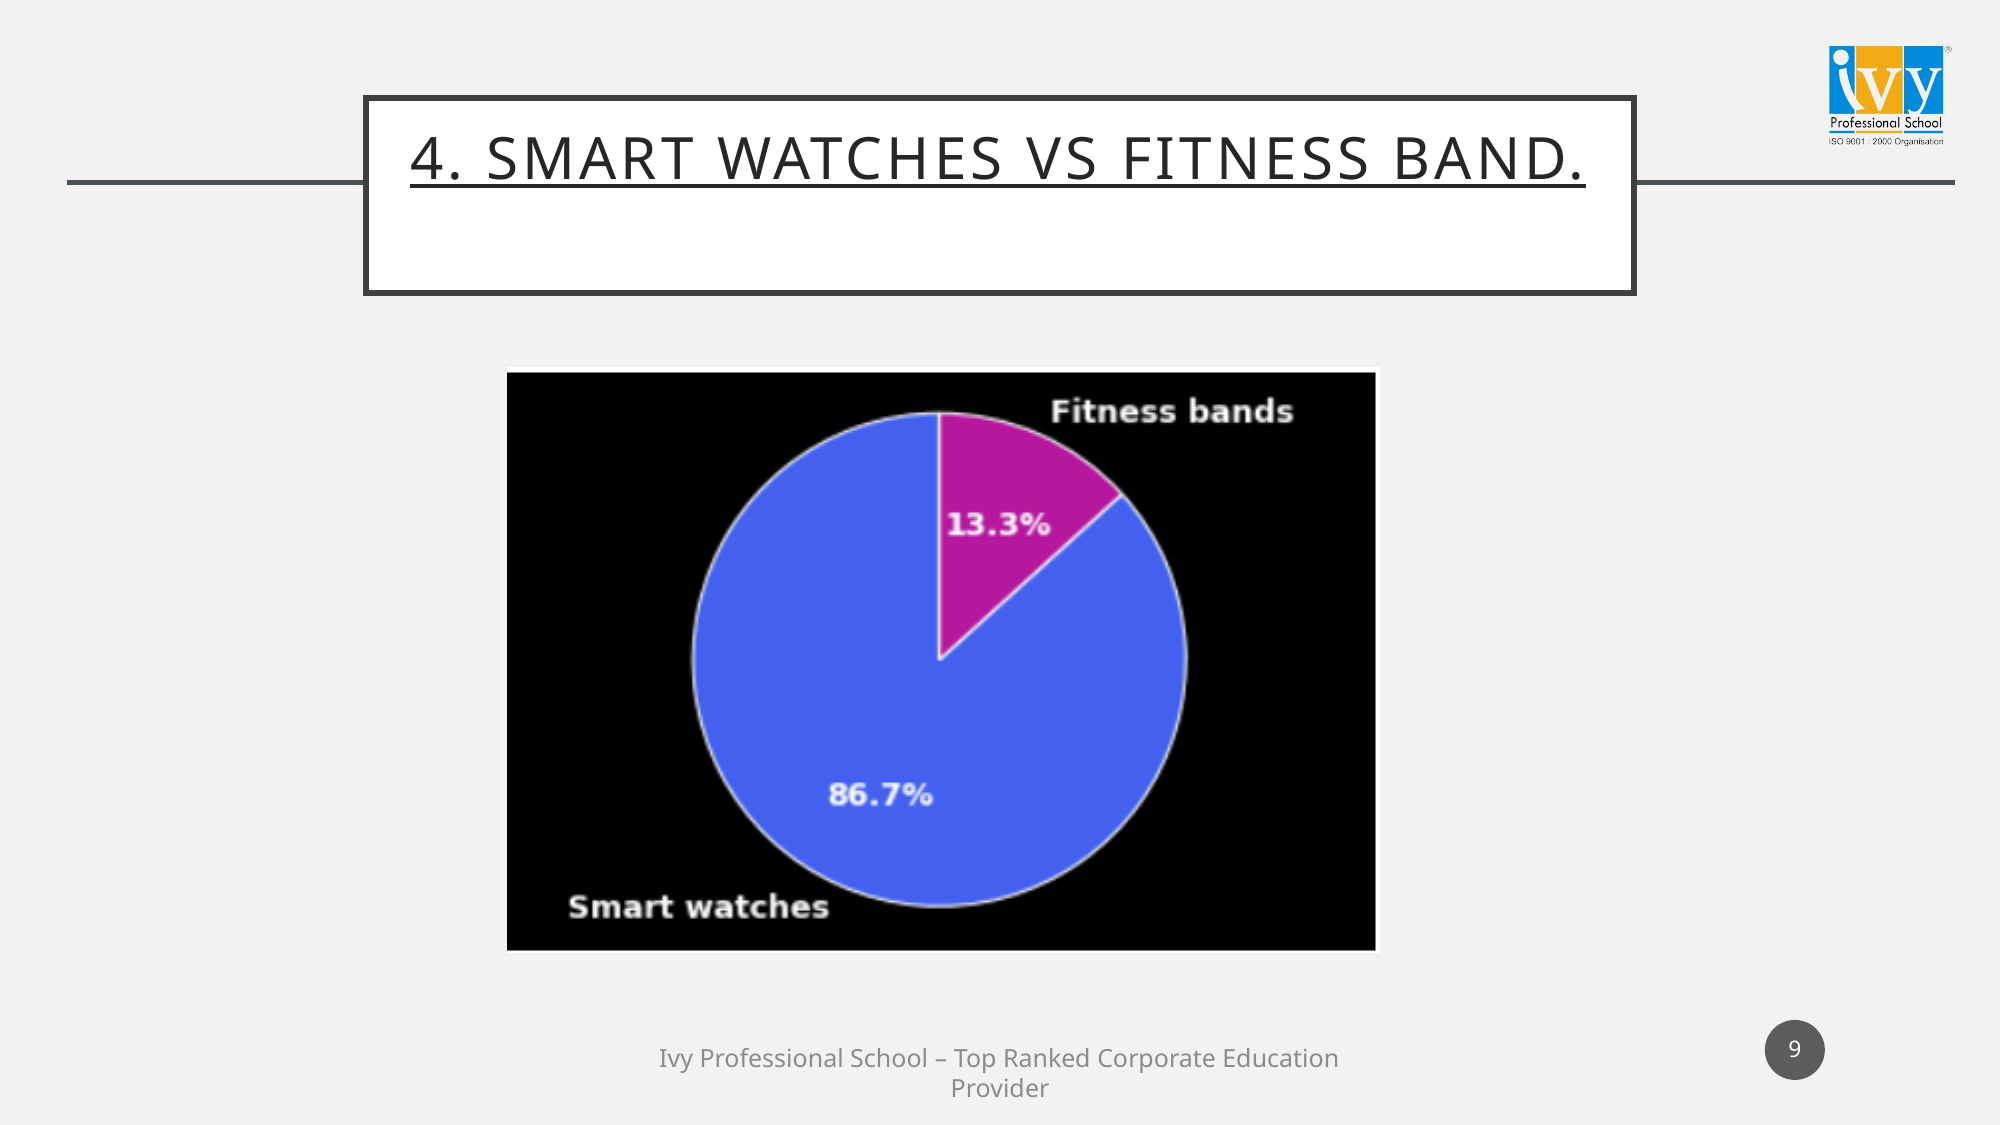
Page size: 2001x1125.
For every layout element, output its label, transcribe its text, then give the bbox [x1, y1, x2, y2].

picture [1825, 42, 1955, 149]
title 4. Smart watches vs Fitness band. [363, 95, 1637, 296]
slide_number 9 [1764, 1019, 1825, 1080]
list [506, 367, 1380, 953]
